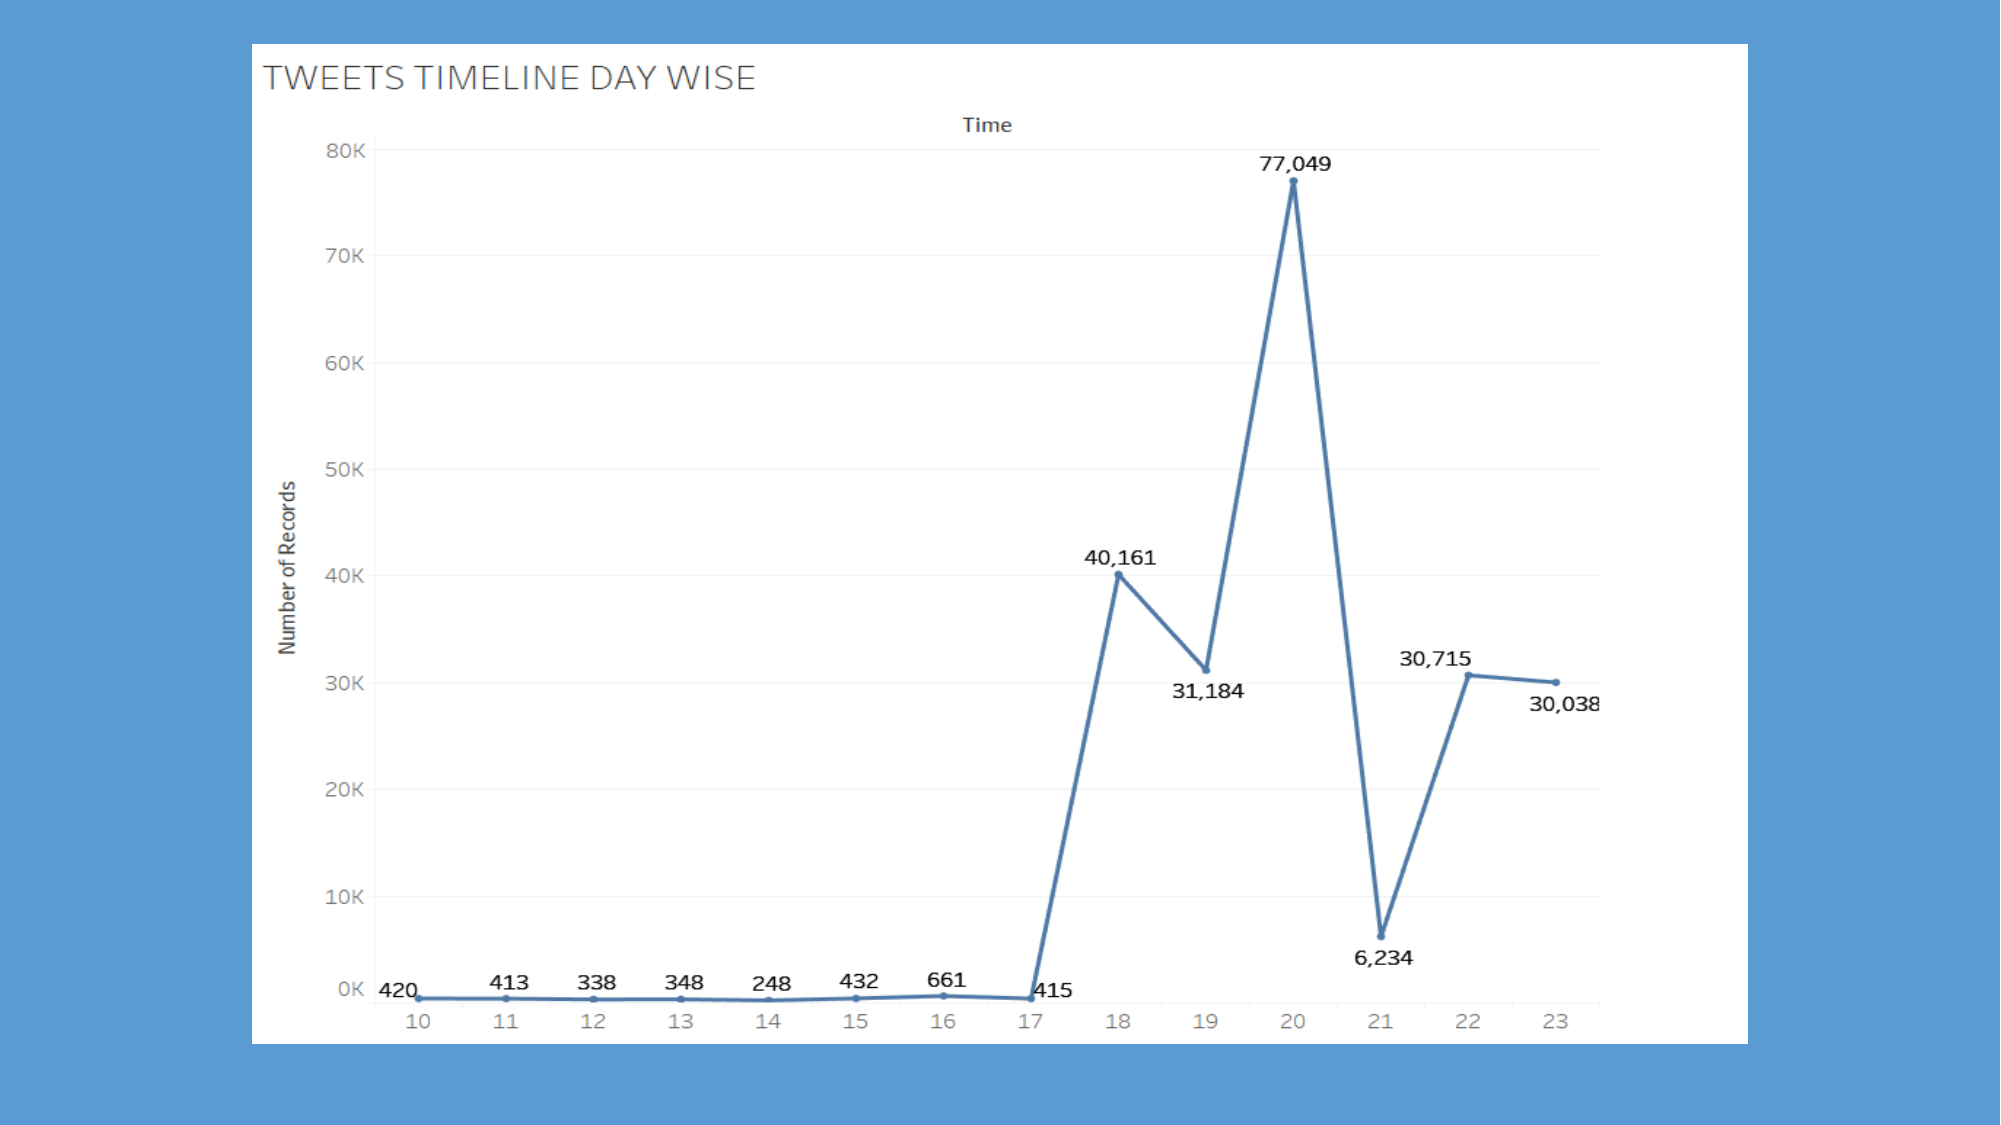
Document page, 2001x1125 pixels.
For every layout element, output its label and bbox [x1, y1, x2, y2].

picture [252, 44, 1748, 1044]
